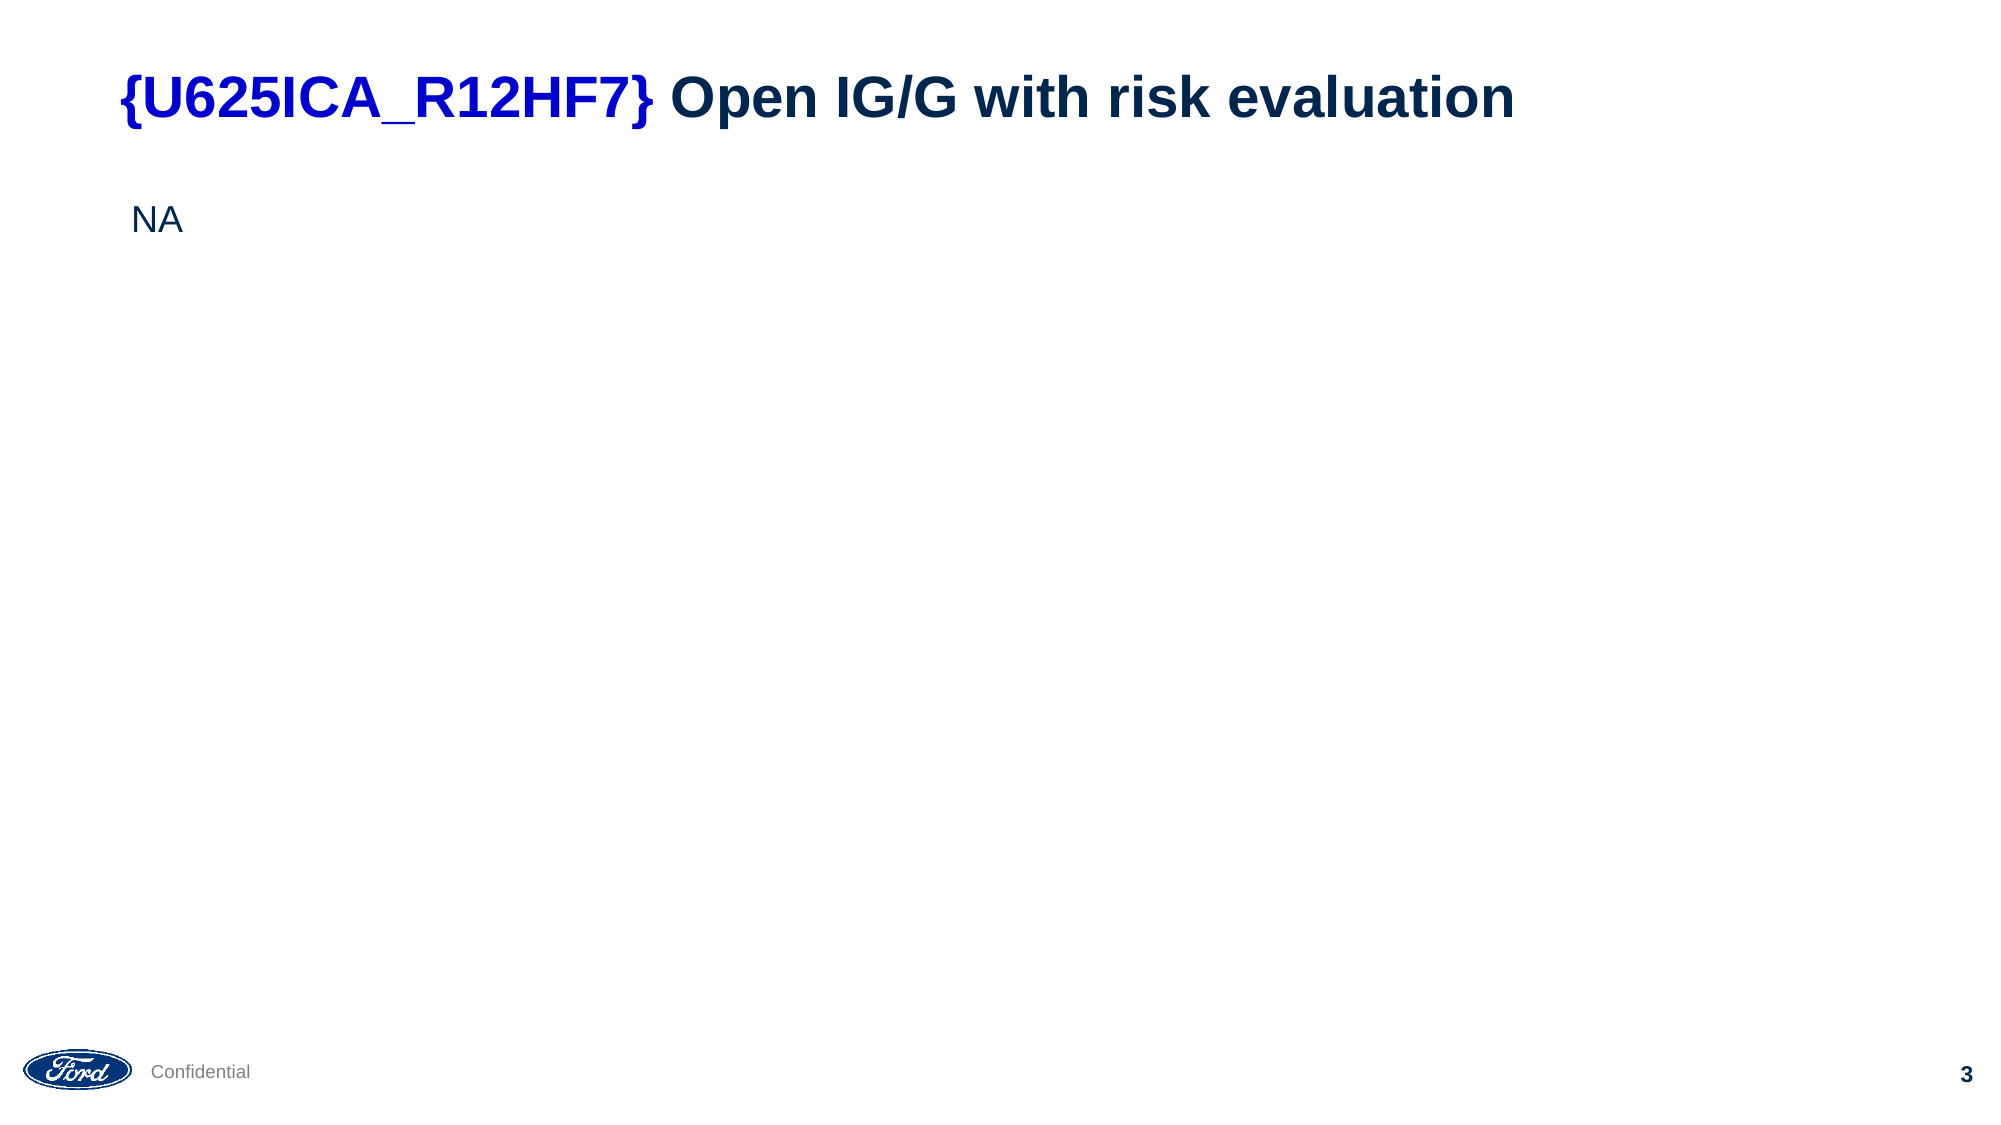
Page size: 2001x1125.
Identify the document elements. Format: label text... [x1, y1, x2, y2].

text_box NA [116, 187, 1951, 248]
title {U625ICA_R12HF7} Open IG/G with risk evaluation [104, 59, 1883, 155]
picture [23, 1049, 132, 1090]
